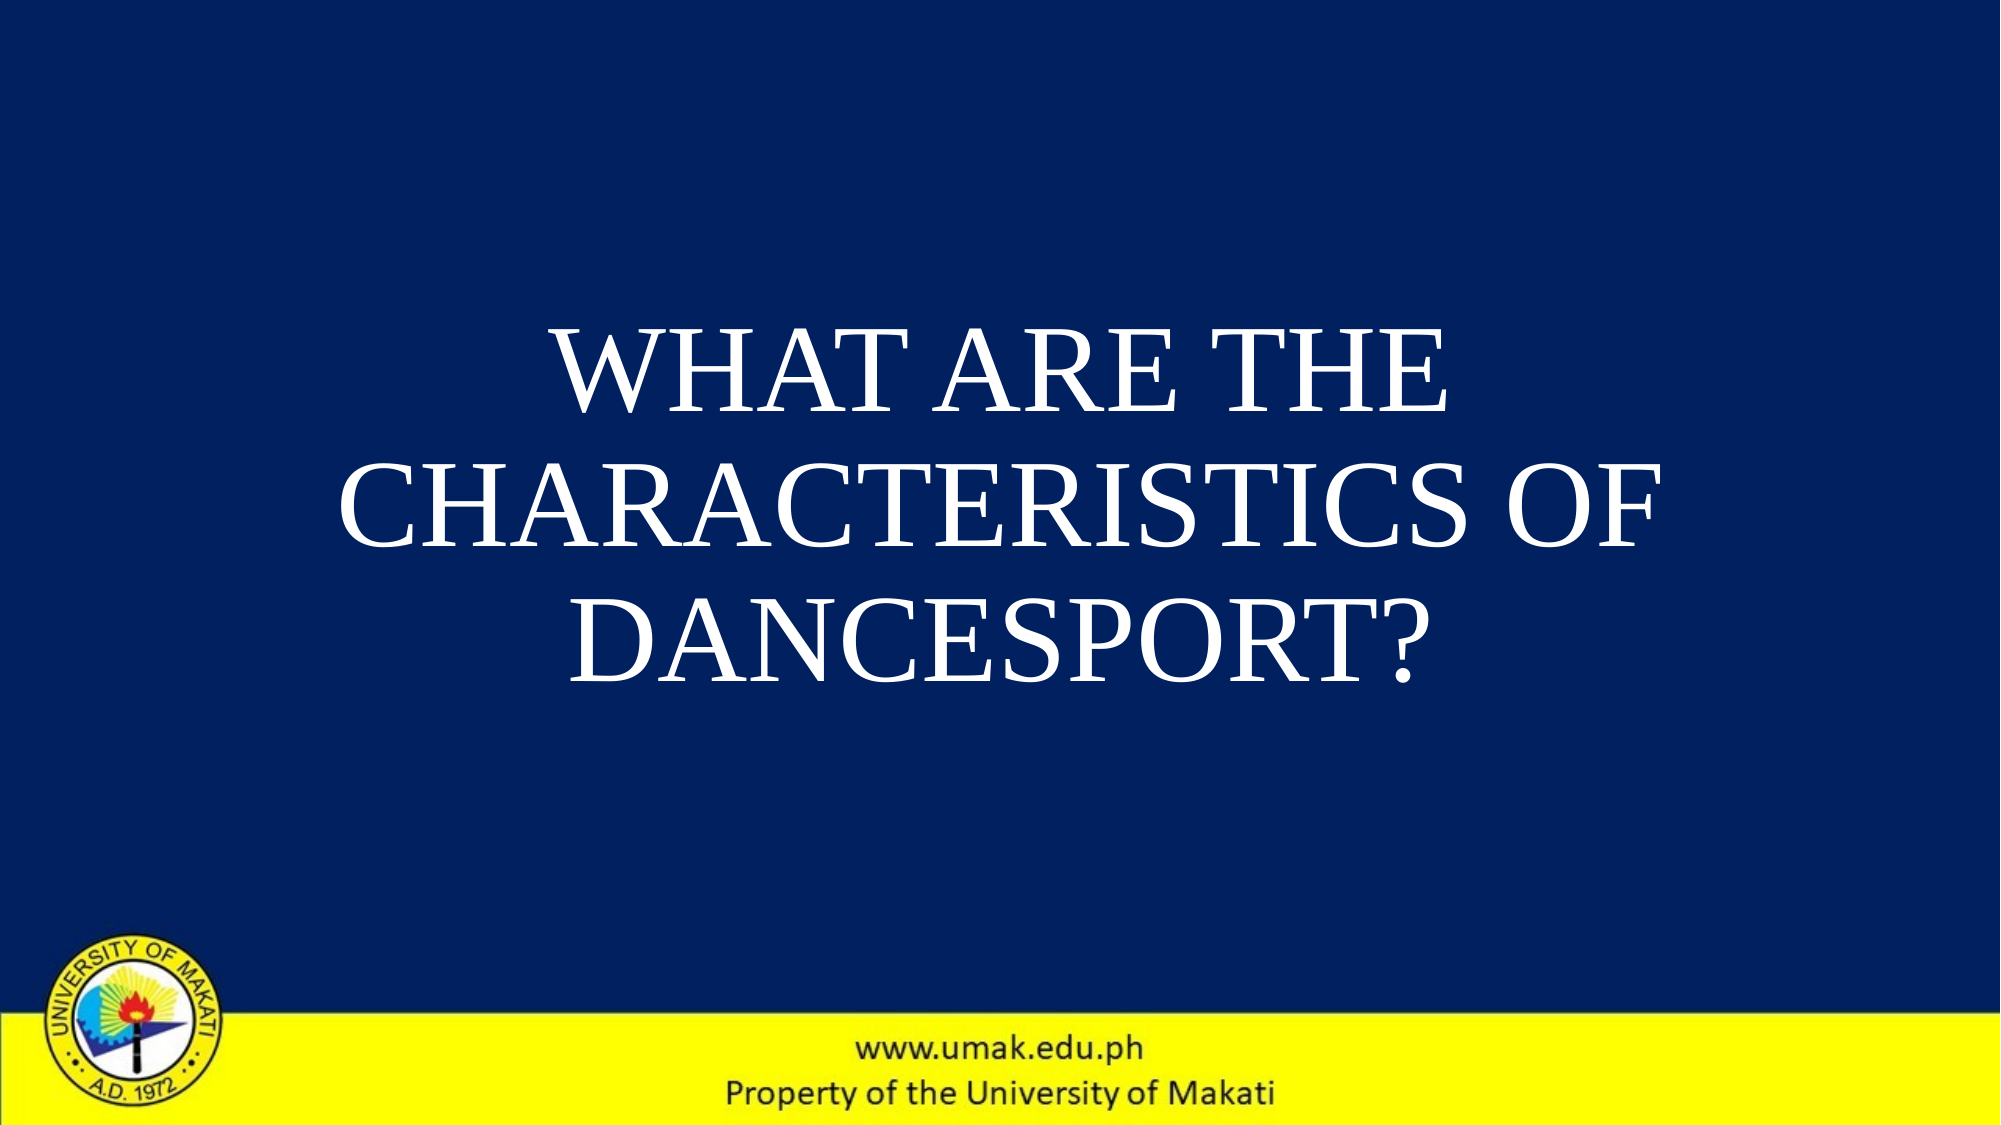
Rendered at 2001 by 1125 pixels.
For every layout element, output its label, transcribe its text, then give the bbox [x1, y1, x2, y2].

picture [0, 0, 2000, 1125]
text_box WHAT ARE THE CHARACTERISTICS OF DANCESPORT? [150, 290, 1850, 709]
